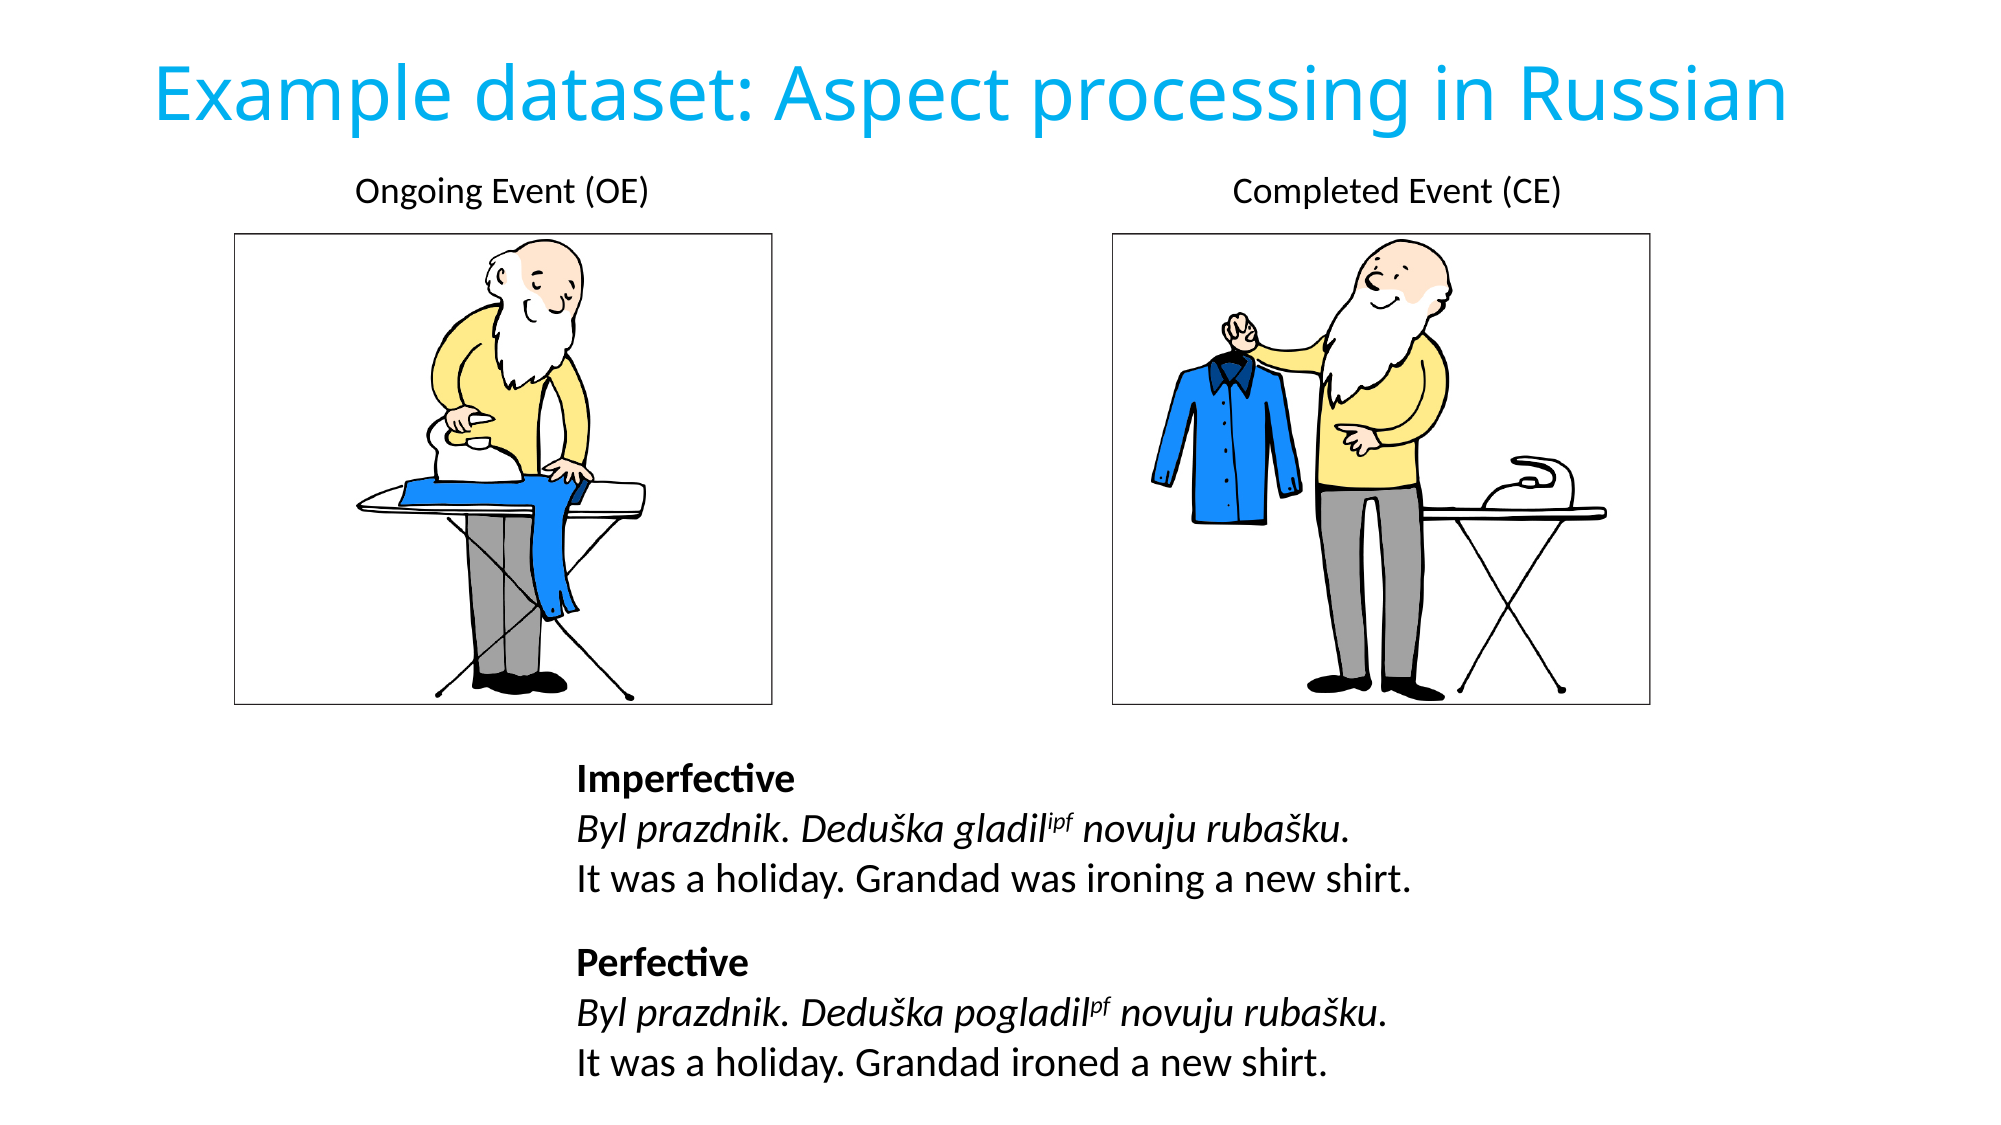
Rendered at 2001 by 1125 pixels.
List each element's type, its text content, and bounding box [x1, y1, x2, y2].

picture [228, 228, 777, 709]
text_box Completed Event (CE) [1218, 158, 1578, 219]
picture [1106, 228, 1655, 709]
text_box Ongoing Event (OE) [340, 158, 665, 219]
text_box Imperfective Byl prazdnik. Deduška gladilipf novuju rubašku. It was a holiday. Grandad was ironing a new shirt. [561, 742, 1439, 908]
text_box Perfective Byl prazdnik. Deduška pogladilpf novuju rubašku. It was a holiday. Grandad ironed a new shirt. [561, 927, 1407, 1093]
title Example dataset: Aspect processing in Russian [137, 59, 1863, 133]
